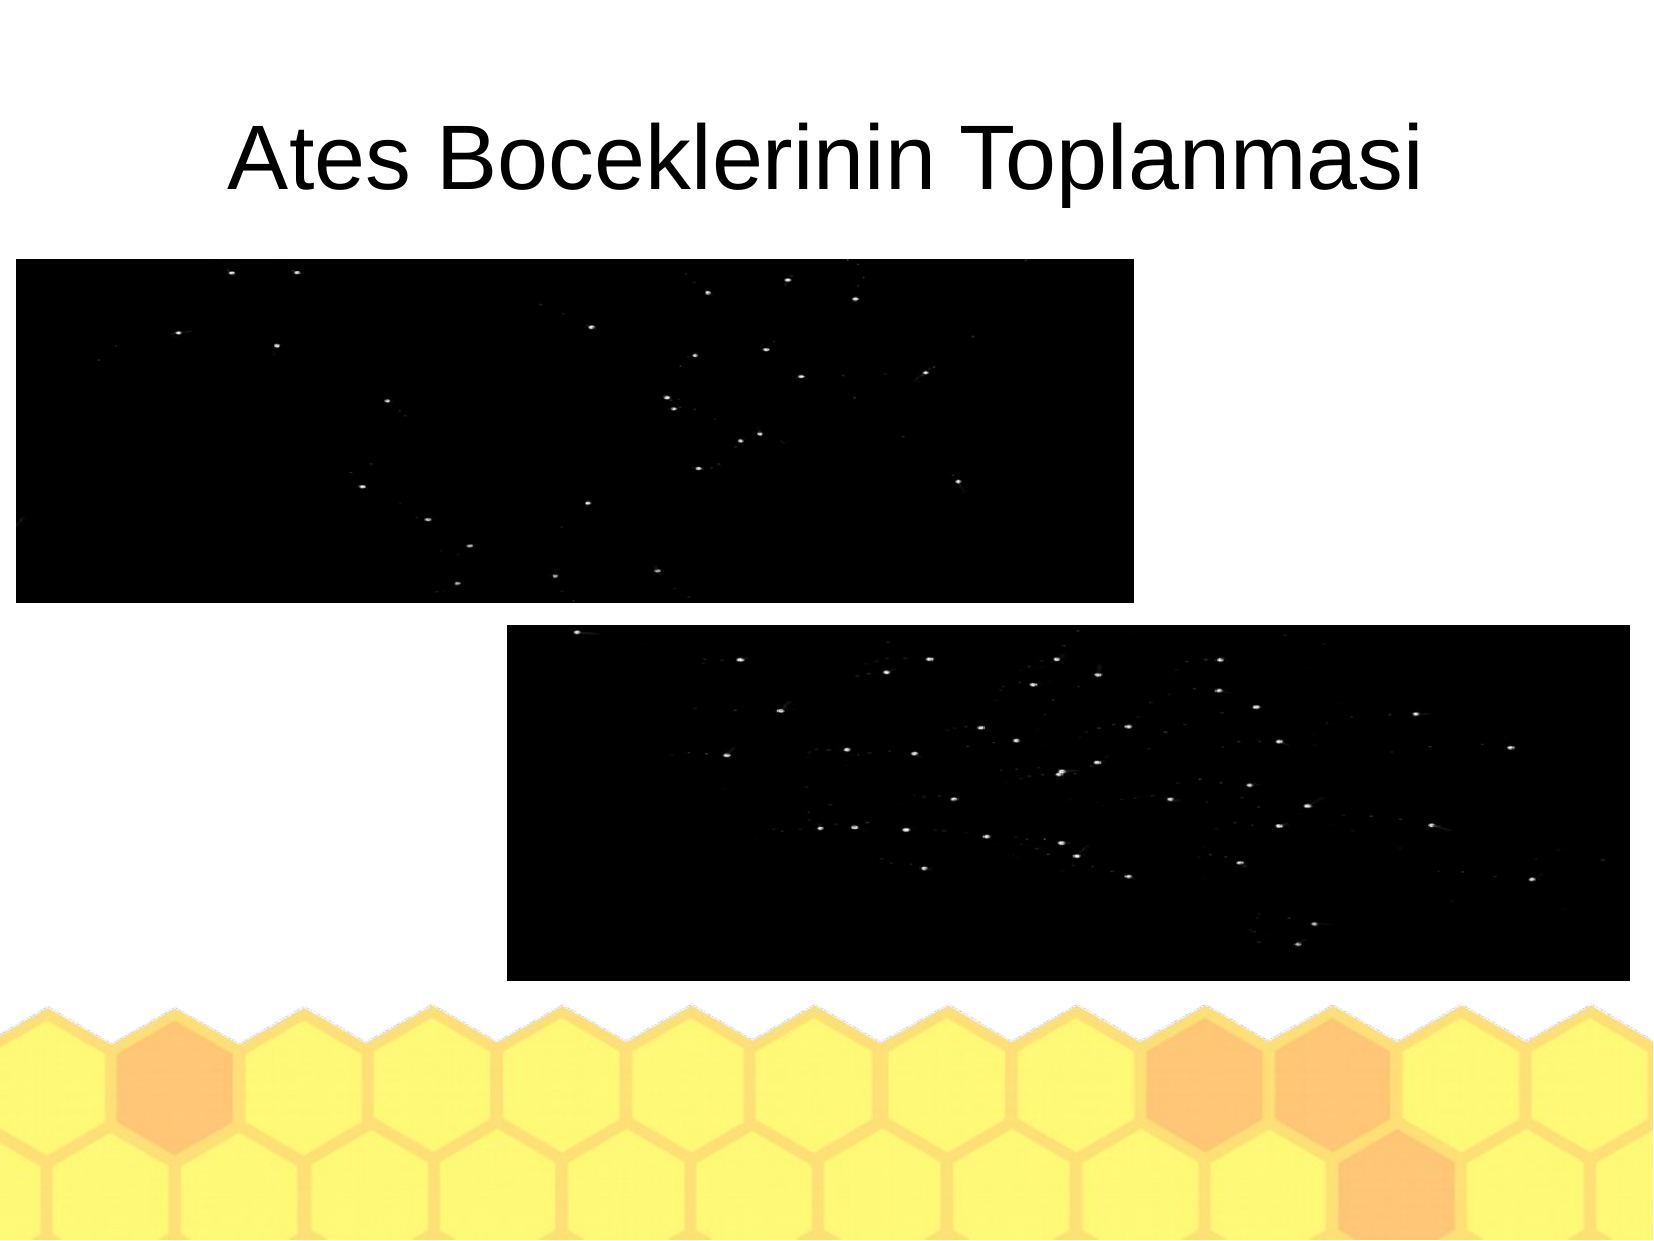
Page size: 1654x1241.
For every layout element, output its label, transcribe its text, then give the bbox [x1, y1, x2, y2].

picture [507, 625, 1631, 981]
picture [16, 259, 1135, 603]
picture [0, 1001, 1653, 1240]
text_box Ates Boceklerinin Toplanmasi [82, 49, 1571, 257]
